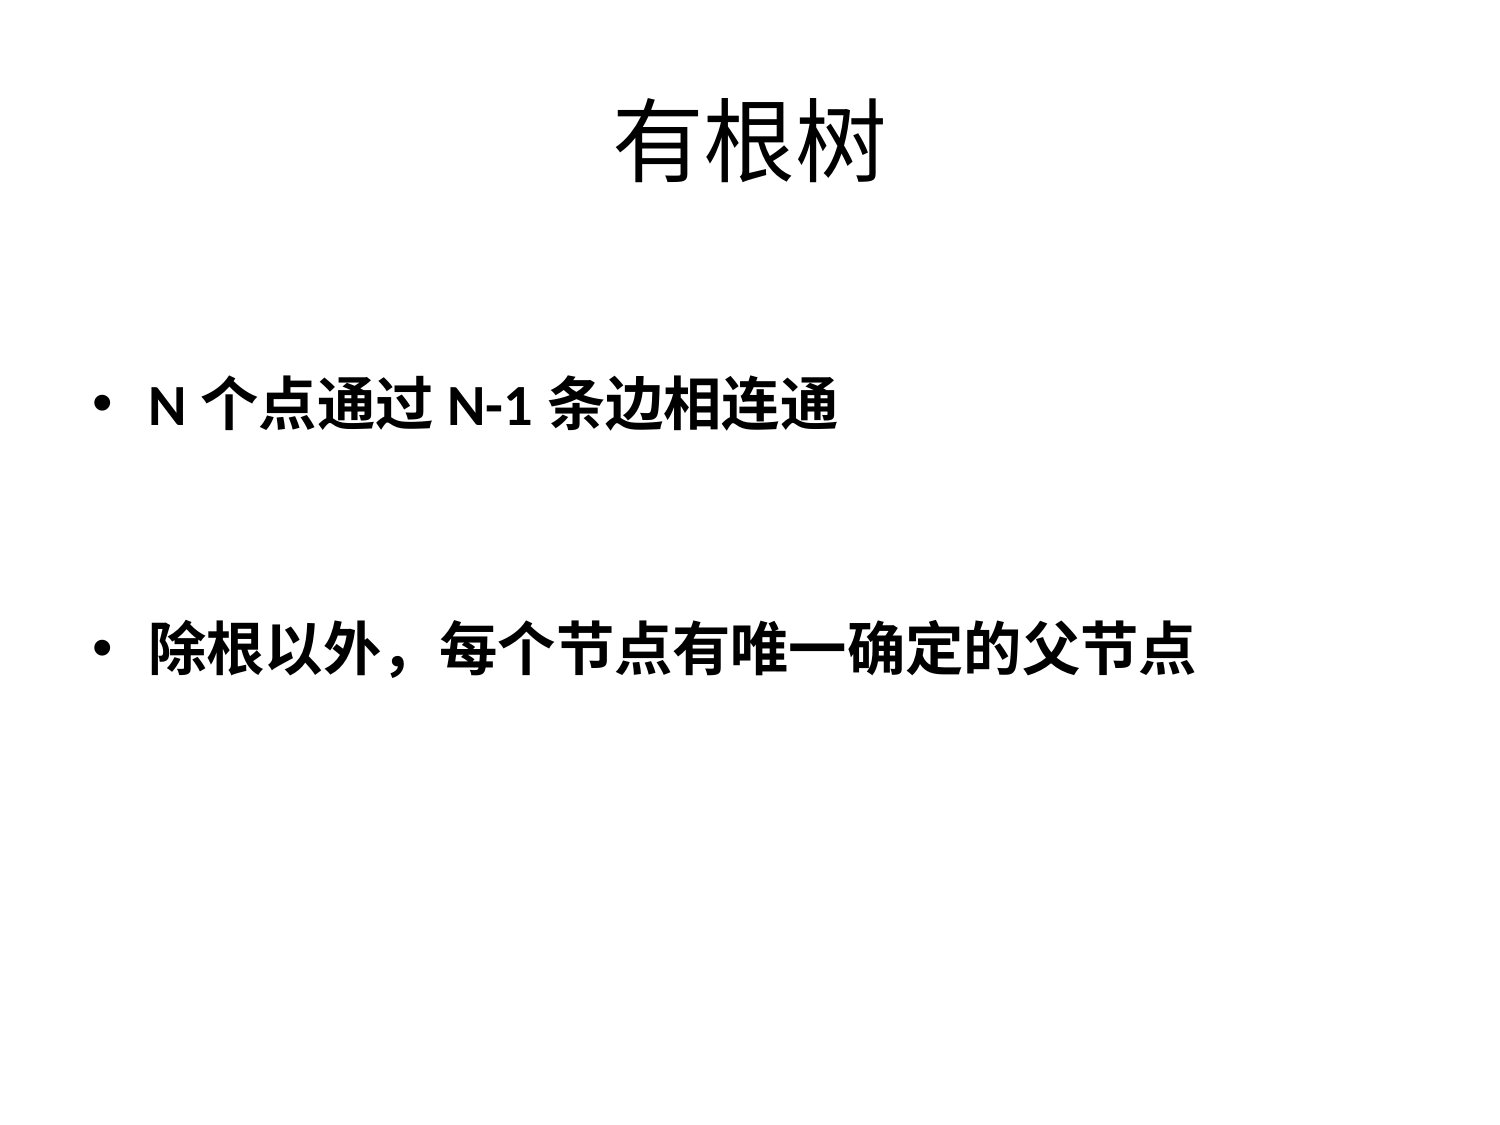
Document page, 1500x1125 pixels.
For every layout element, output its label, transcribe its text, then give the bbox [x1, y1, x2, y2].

list N个点通过N-1条边相连通 除根以外，每个节点有唯一确定的父节点 [77, 196, 1459, 1010]
title 有根树 [75, 45, 1425, 233]
